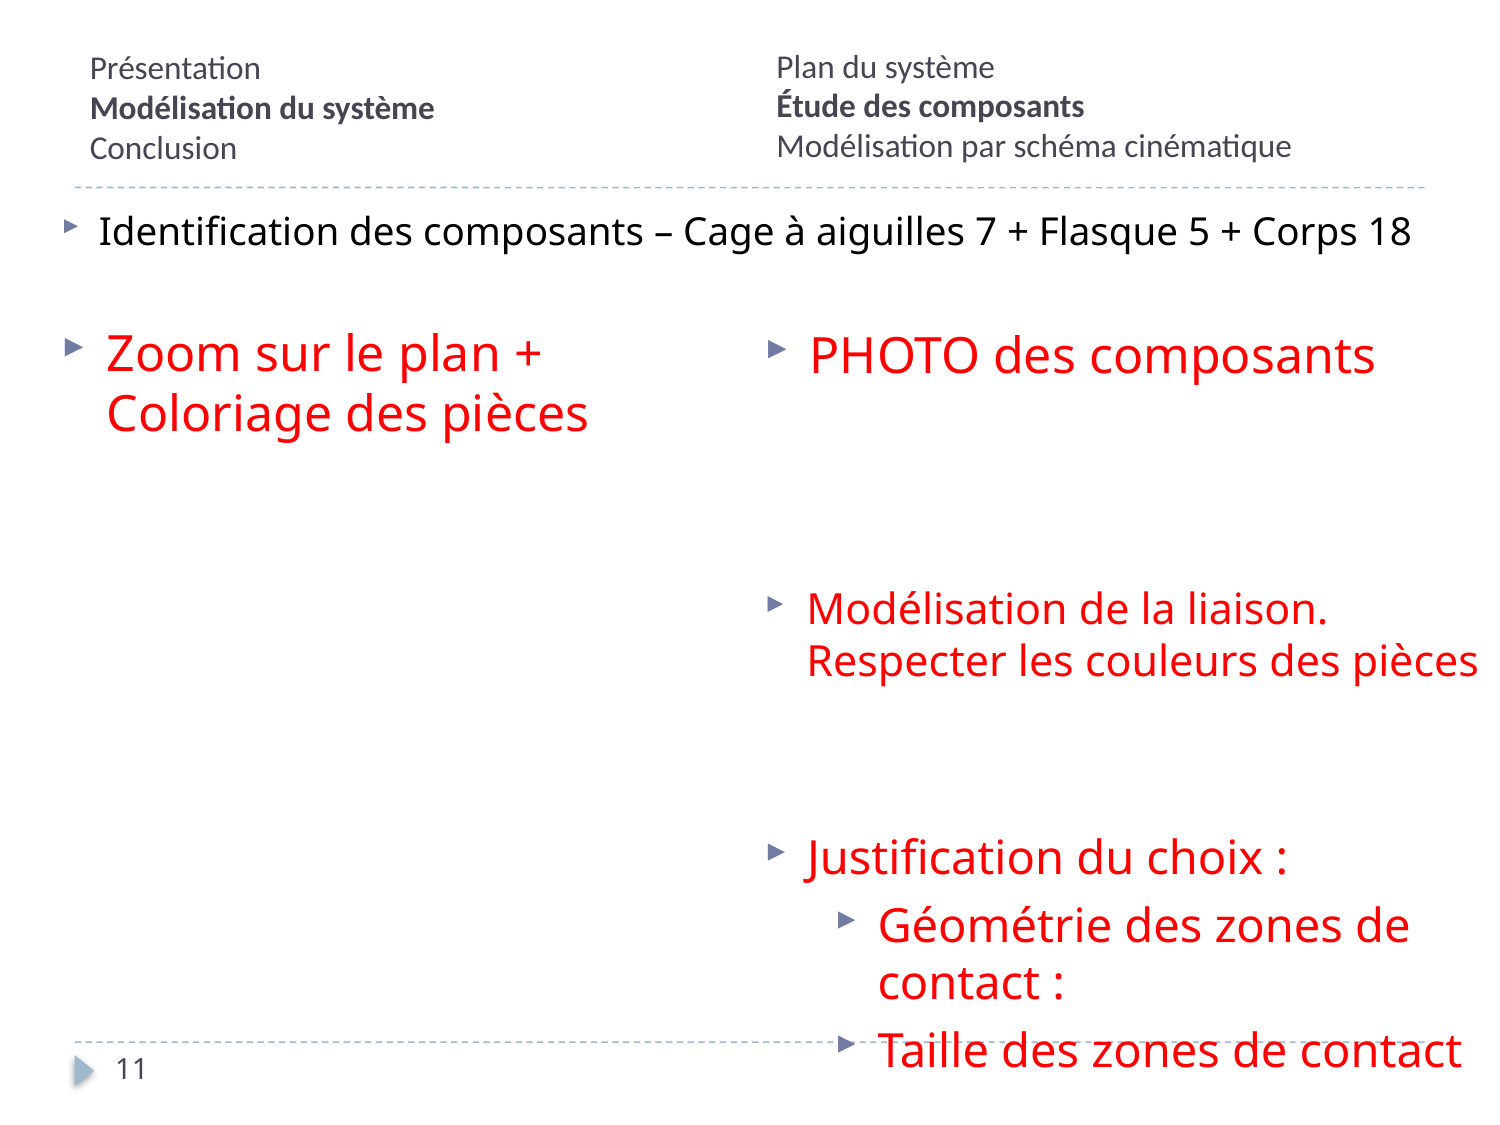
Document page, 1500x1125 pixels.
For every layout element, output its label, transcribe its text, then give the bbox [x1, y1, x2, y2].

text_box Plan du système Étude des composants Modélisation par schéma cinématique [761, 23, 1425, 186]
text_box Modélisation de la liaison. Respecter les couleurs des pièces [749, 574, 1500, 739]
text_box Justification du choix : Géométrie des zones de contact : Taille des zones de contact [749, 820, 1500, 1125]
list Identification des composants – Cage à aiguilles 7 + Flasque 5 + Corps 18 [46, 199, 1477, 305]
title Présentation Modélisation du système Conclusion [75, 24, 739, 188]
text_box PHOTO des composants [749, 316, 1500, 574]
slide_number 11 [100, 1043, 426, 1103]
text_box Zoom sur le plan + Coloriage des pièces [46, 314, 739, 1043]
